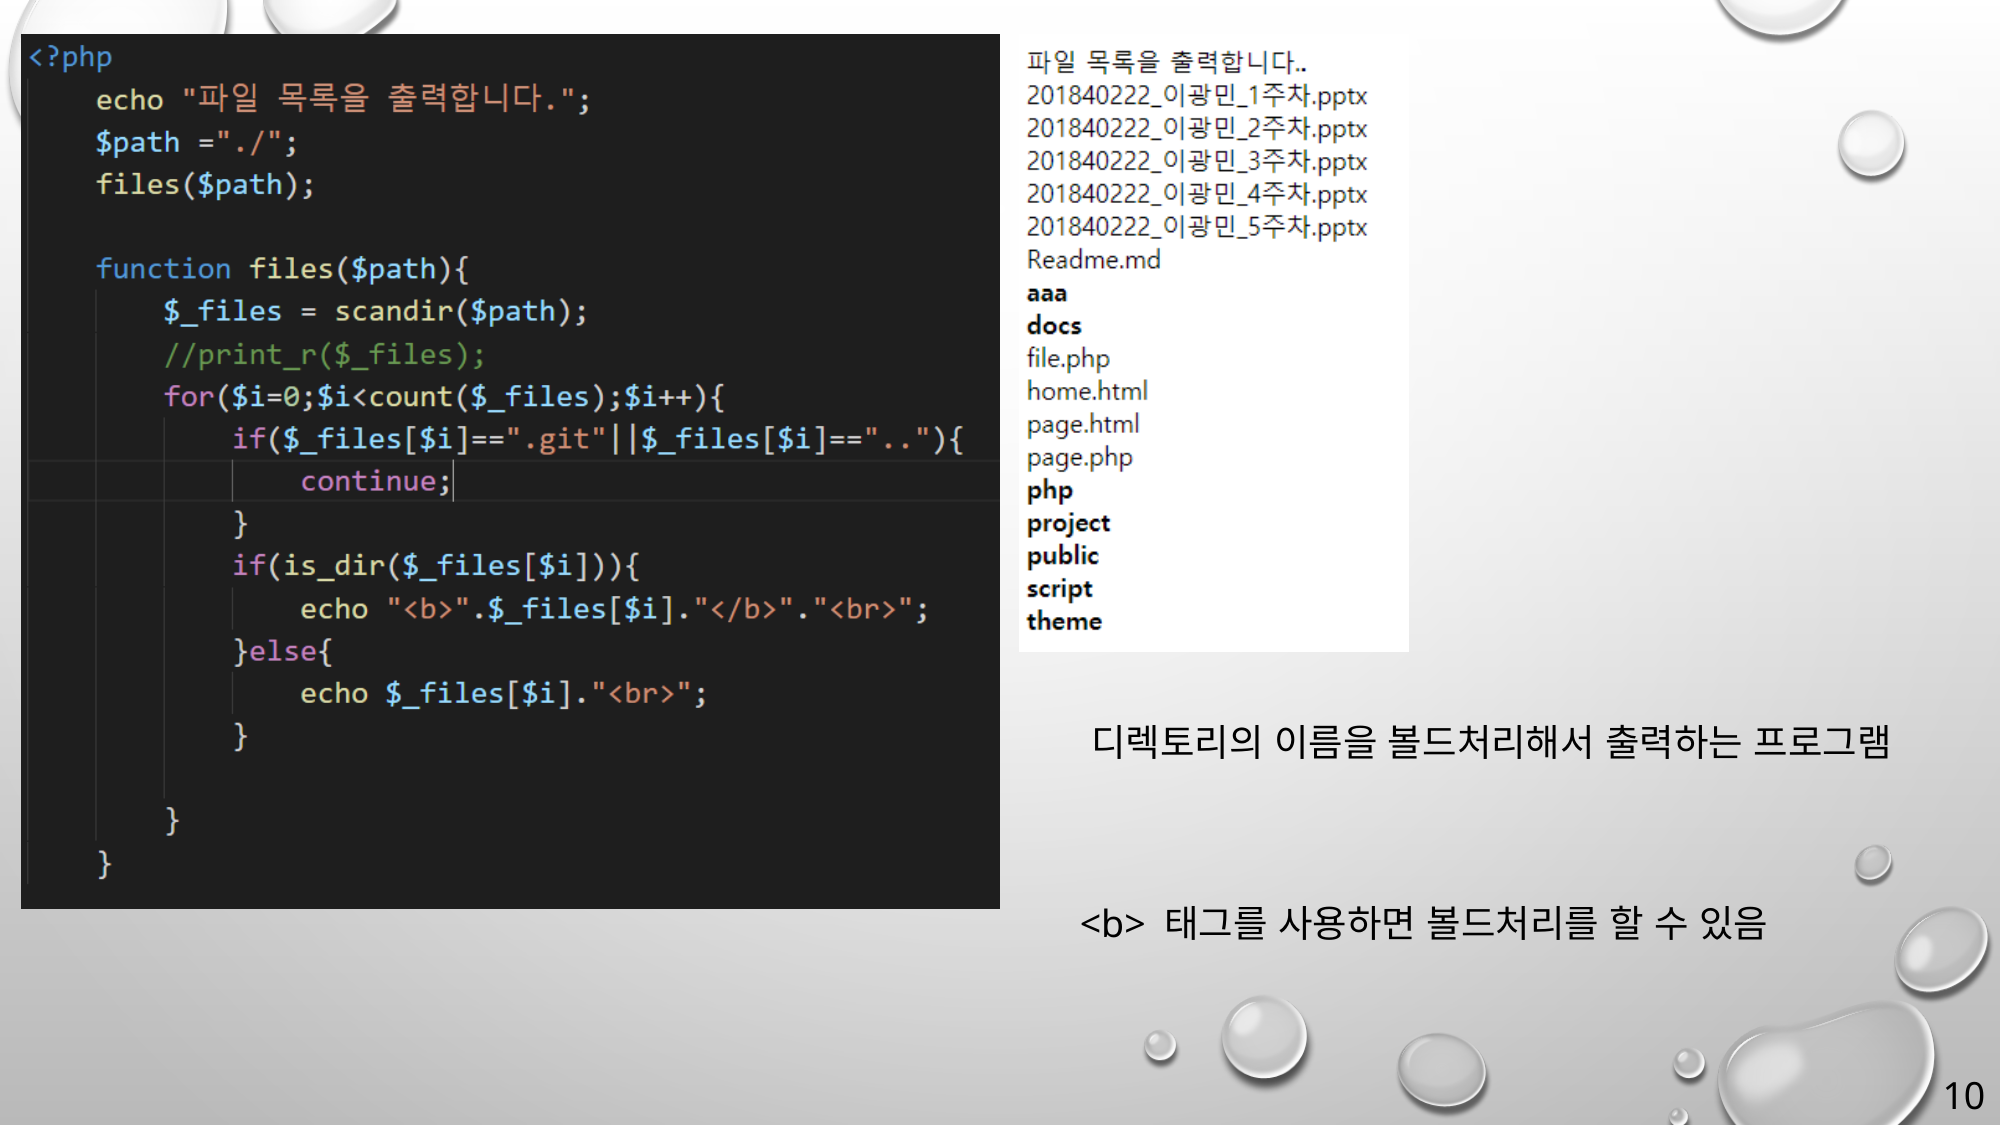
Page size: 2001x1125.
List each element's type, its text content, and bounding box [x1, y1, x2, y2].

picture [0, 0, 2000, 1125]
text_box <b> 태그를 사용하면 볼드처리를 할 수 있음 [1064, 893, 1784, 953]
text_box 10 [1927, 1064, 2000, 1125]
text_box 디렉토리의 이름을 볼드처리해서 출력하는 프로그램 [1076, 711, 1908, 772]
